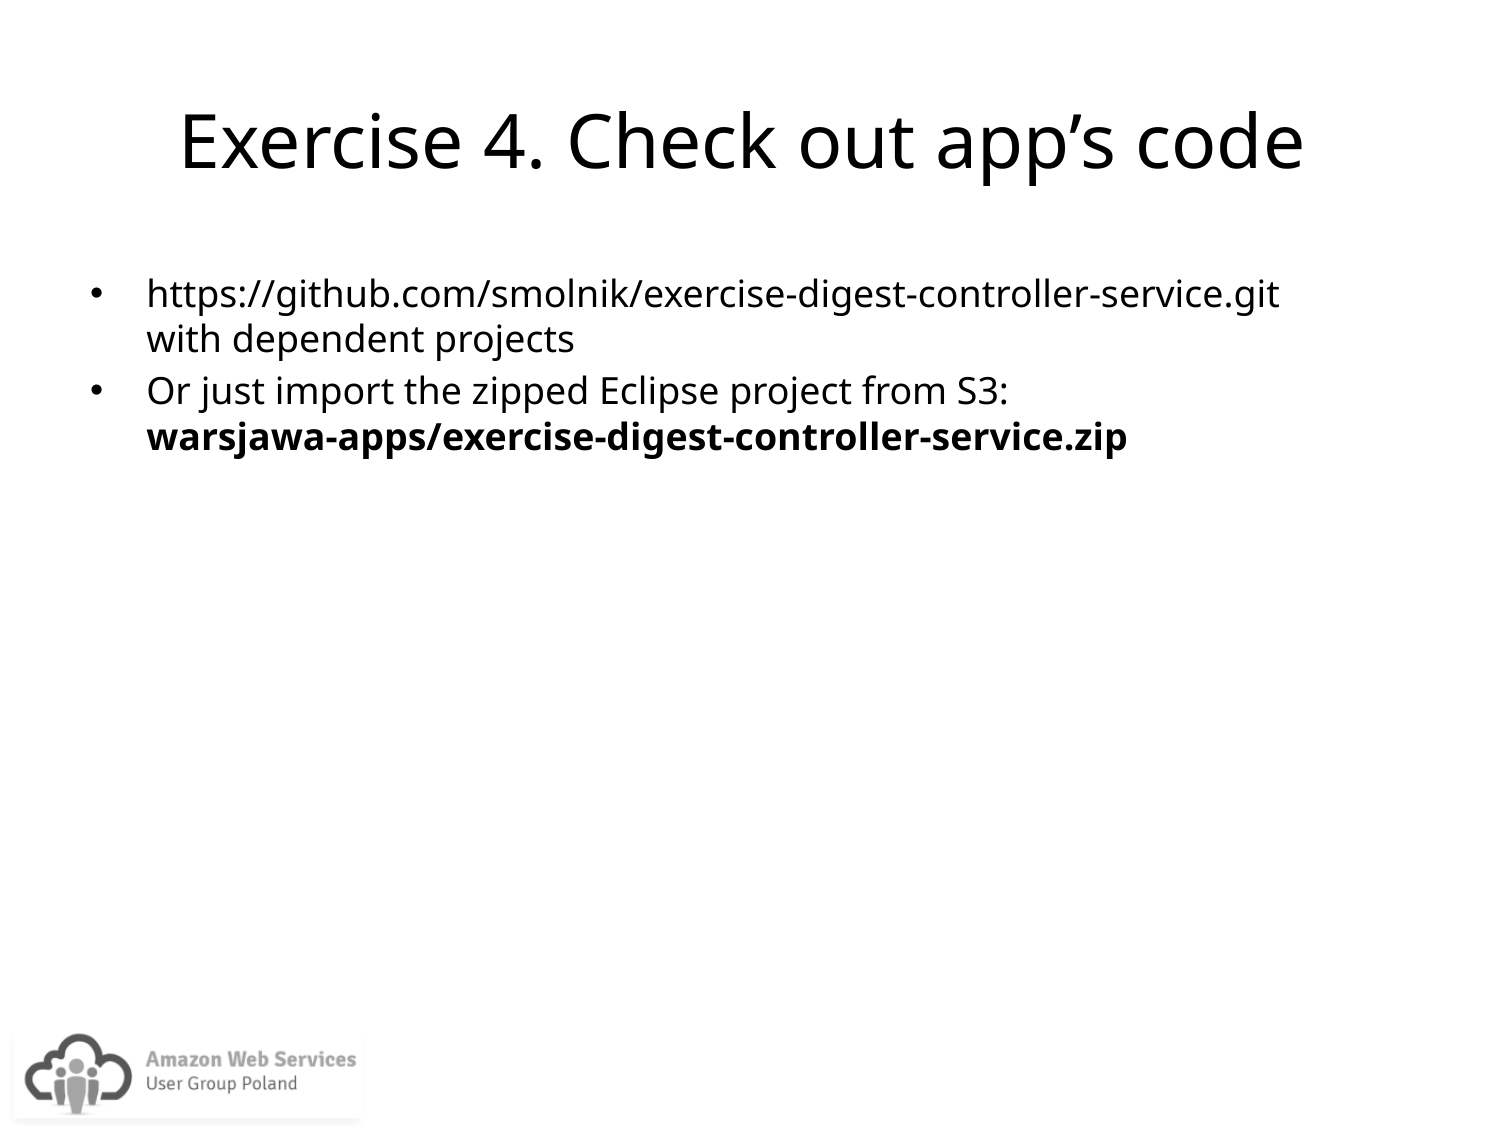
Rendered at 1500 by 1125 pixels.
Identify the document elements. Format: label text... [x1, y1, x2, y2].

title Exercise 4. Check out app’s code [14, 45, 1471, 233]
picture [14, 1027, 362, 1118]
list https://github.com/smolnik/exercise-digest-controller-service.git with dependent projects Or just import the zipped Eclipse project from S3: warsjawa-apps/exercise-digest-controller-service.zip [75, 262, 1425, 1005]
